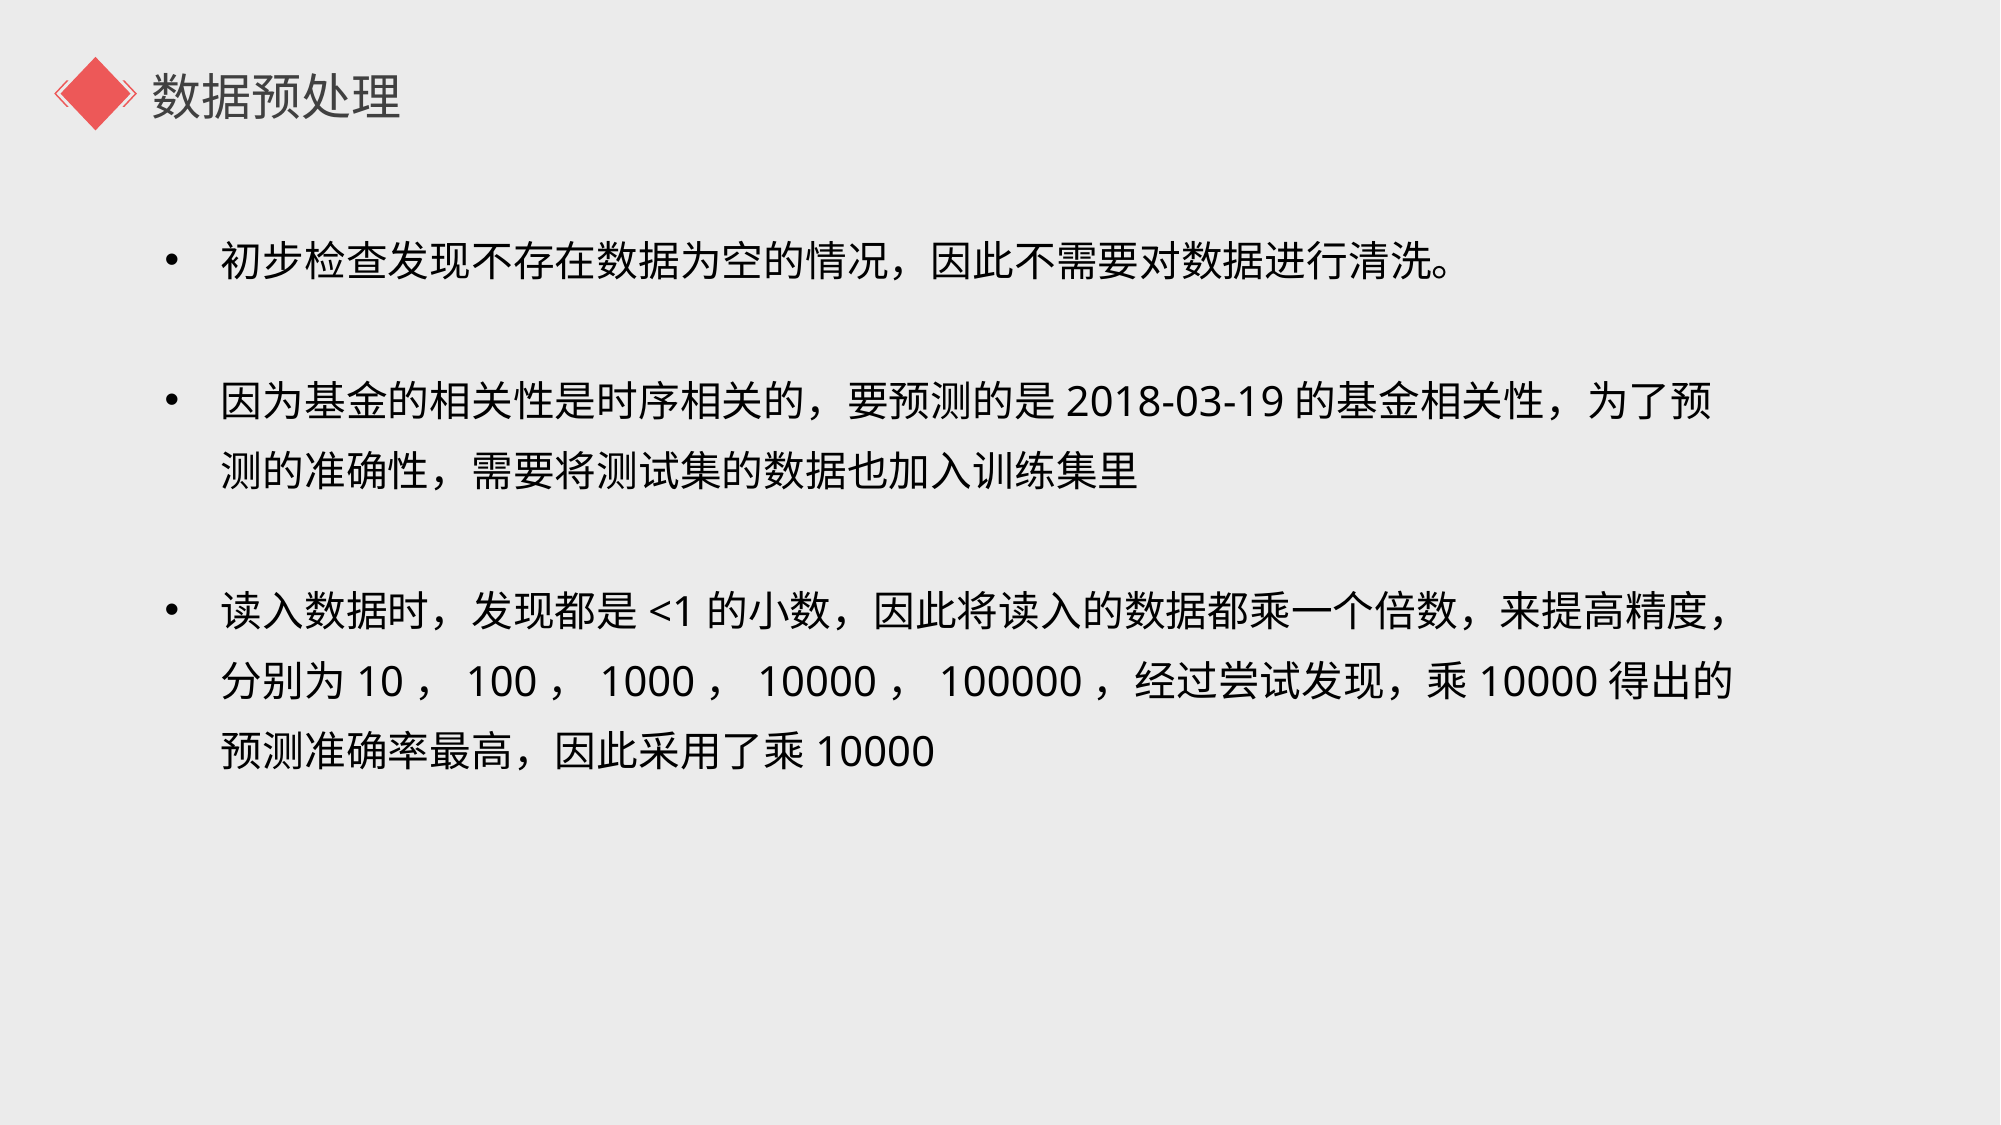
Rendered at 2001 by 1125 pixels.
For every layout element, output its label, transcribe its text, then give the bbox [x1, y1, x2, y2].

text_box 数据预处理 [137, 58, 417, 133]
text_box 初步检查发现不存在数据为空的情况，因此不需要对数据进行清洗。 因为基金的相关性是时序相关的，要预测的是2018-03-19的基金相关性，为了预测的准确性，需要将测试集的数据也加入训练集里 读入数据时，发现都是<1的小数，因此将读入的数据都乘一个倍数，来提高精度，分别为10，100，1000，10000，100000，经过尝试发现，乘10000得出的预测准确率最高，因此采用了乘10000 [149, 207, 1754, 1062]
